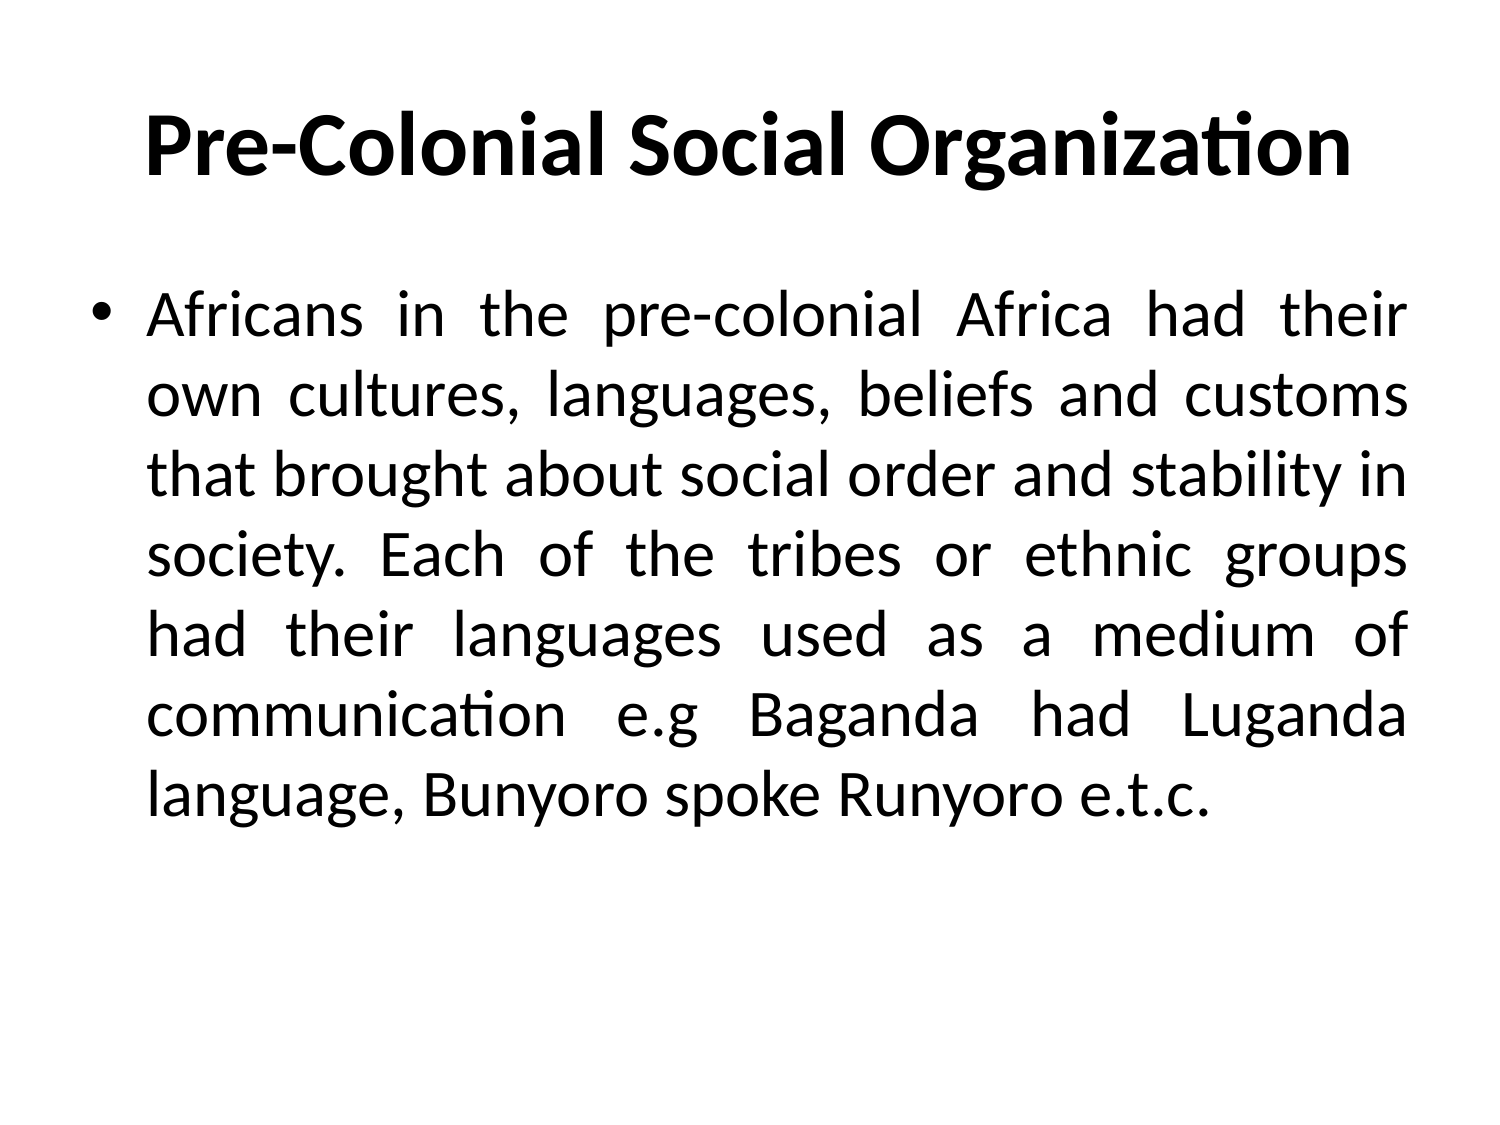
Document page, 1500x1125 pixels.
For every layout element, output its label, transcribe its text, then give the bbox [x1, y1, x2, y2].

list Africans in the pre-colonial Africa had their own cultures, languages, beliefs and customs that brought about social order and stability in society. Each of the tribes or ethnic groups had their languages used as a medium of communication e.g Baganda had Luganda language, Bunyoro spoke Runyoro e.t.c. [75, 262, 1425, 1005]
title Pre-Colonial Social Organization [75, 45, 1425, 233]
